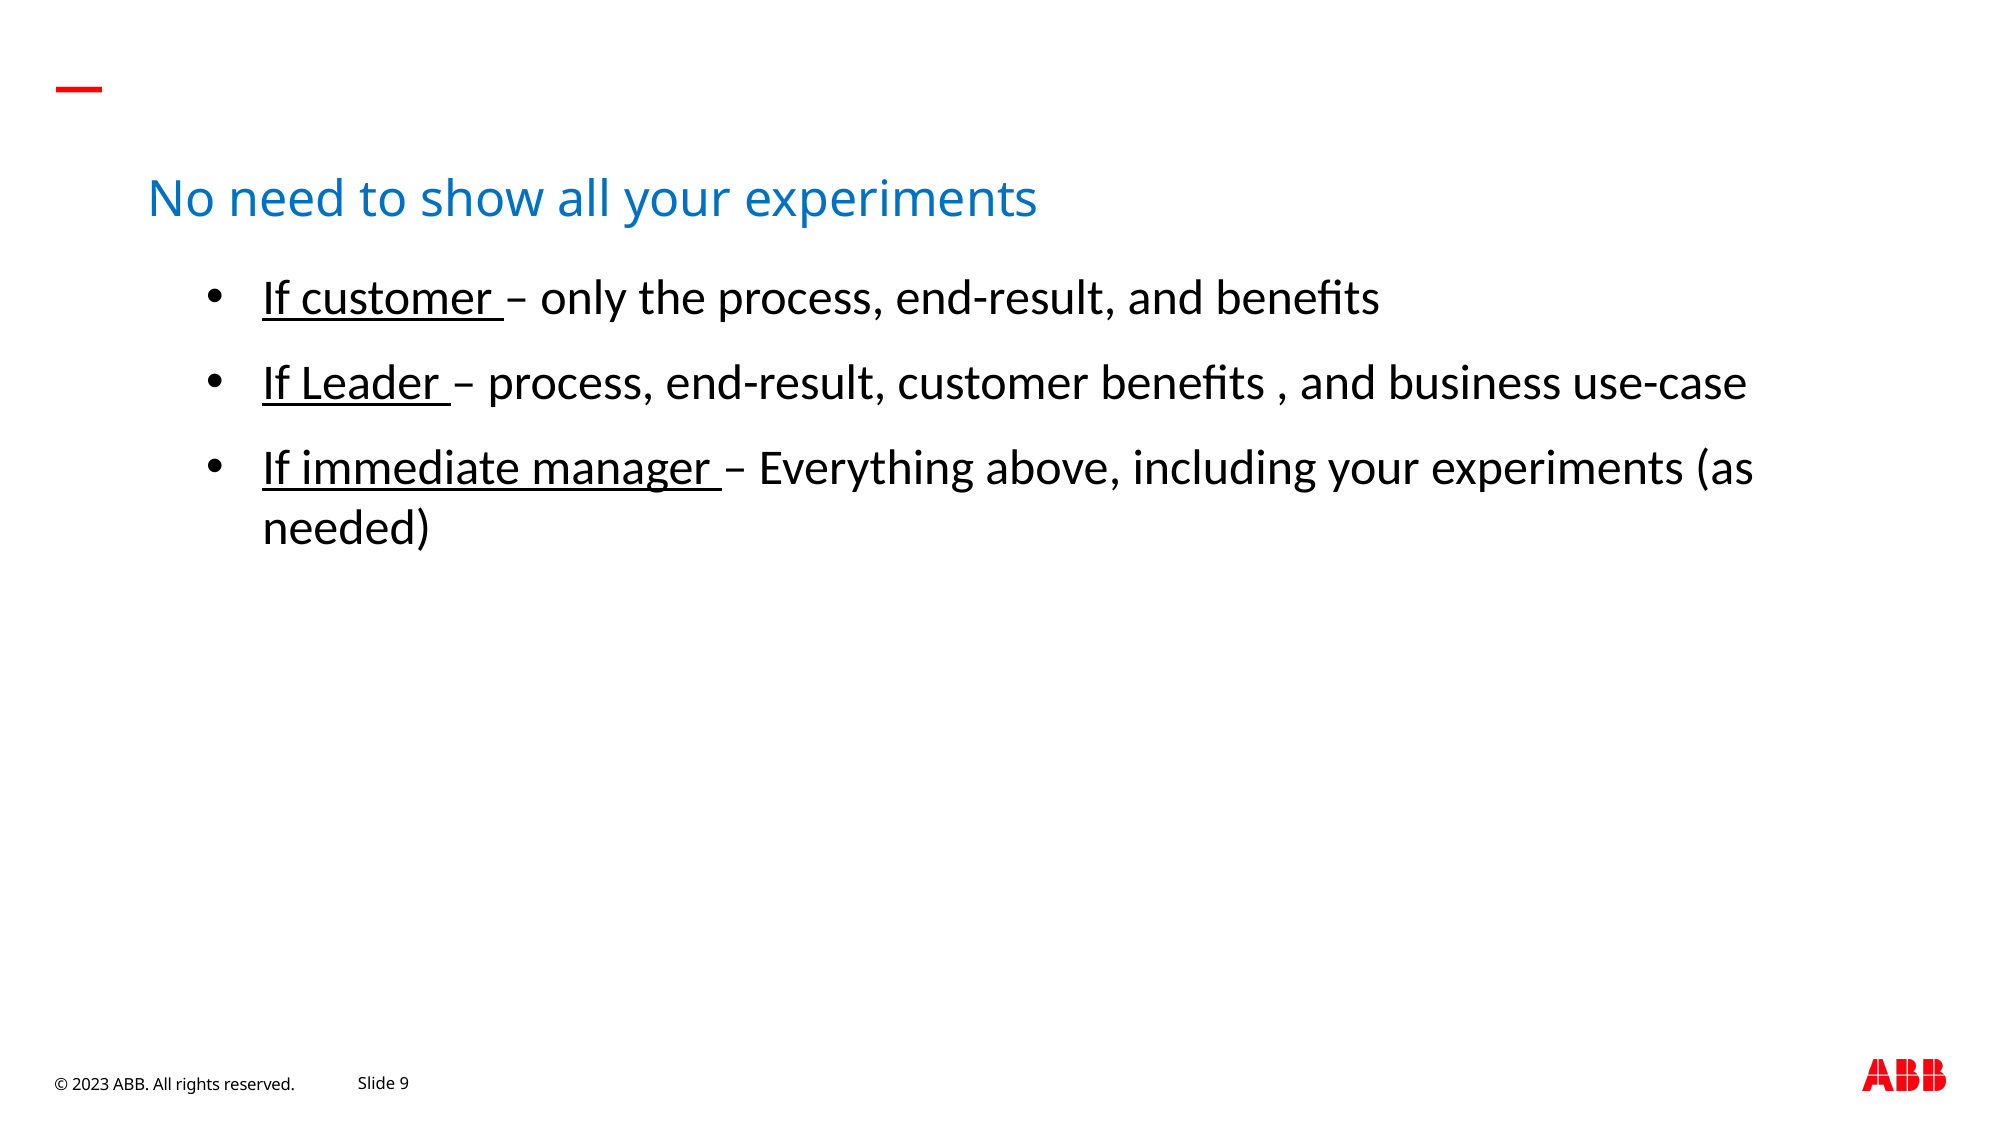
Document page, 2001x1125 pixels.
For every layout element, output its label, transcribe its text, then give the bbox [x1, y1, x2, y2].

text_box No need to show all your experiments [147, 166, 1335, 249]
picture [1862, 1059, 1946, 1091]
text_box If customer – only the process, end-result, and benefits If Leader – process, end-result, customer benefits , and business use-case If immediate manager – Everything above, including your experiments (as needed) [206, 264, 1900, 629]
